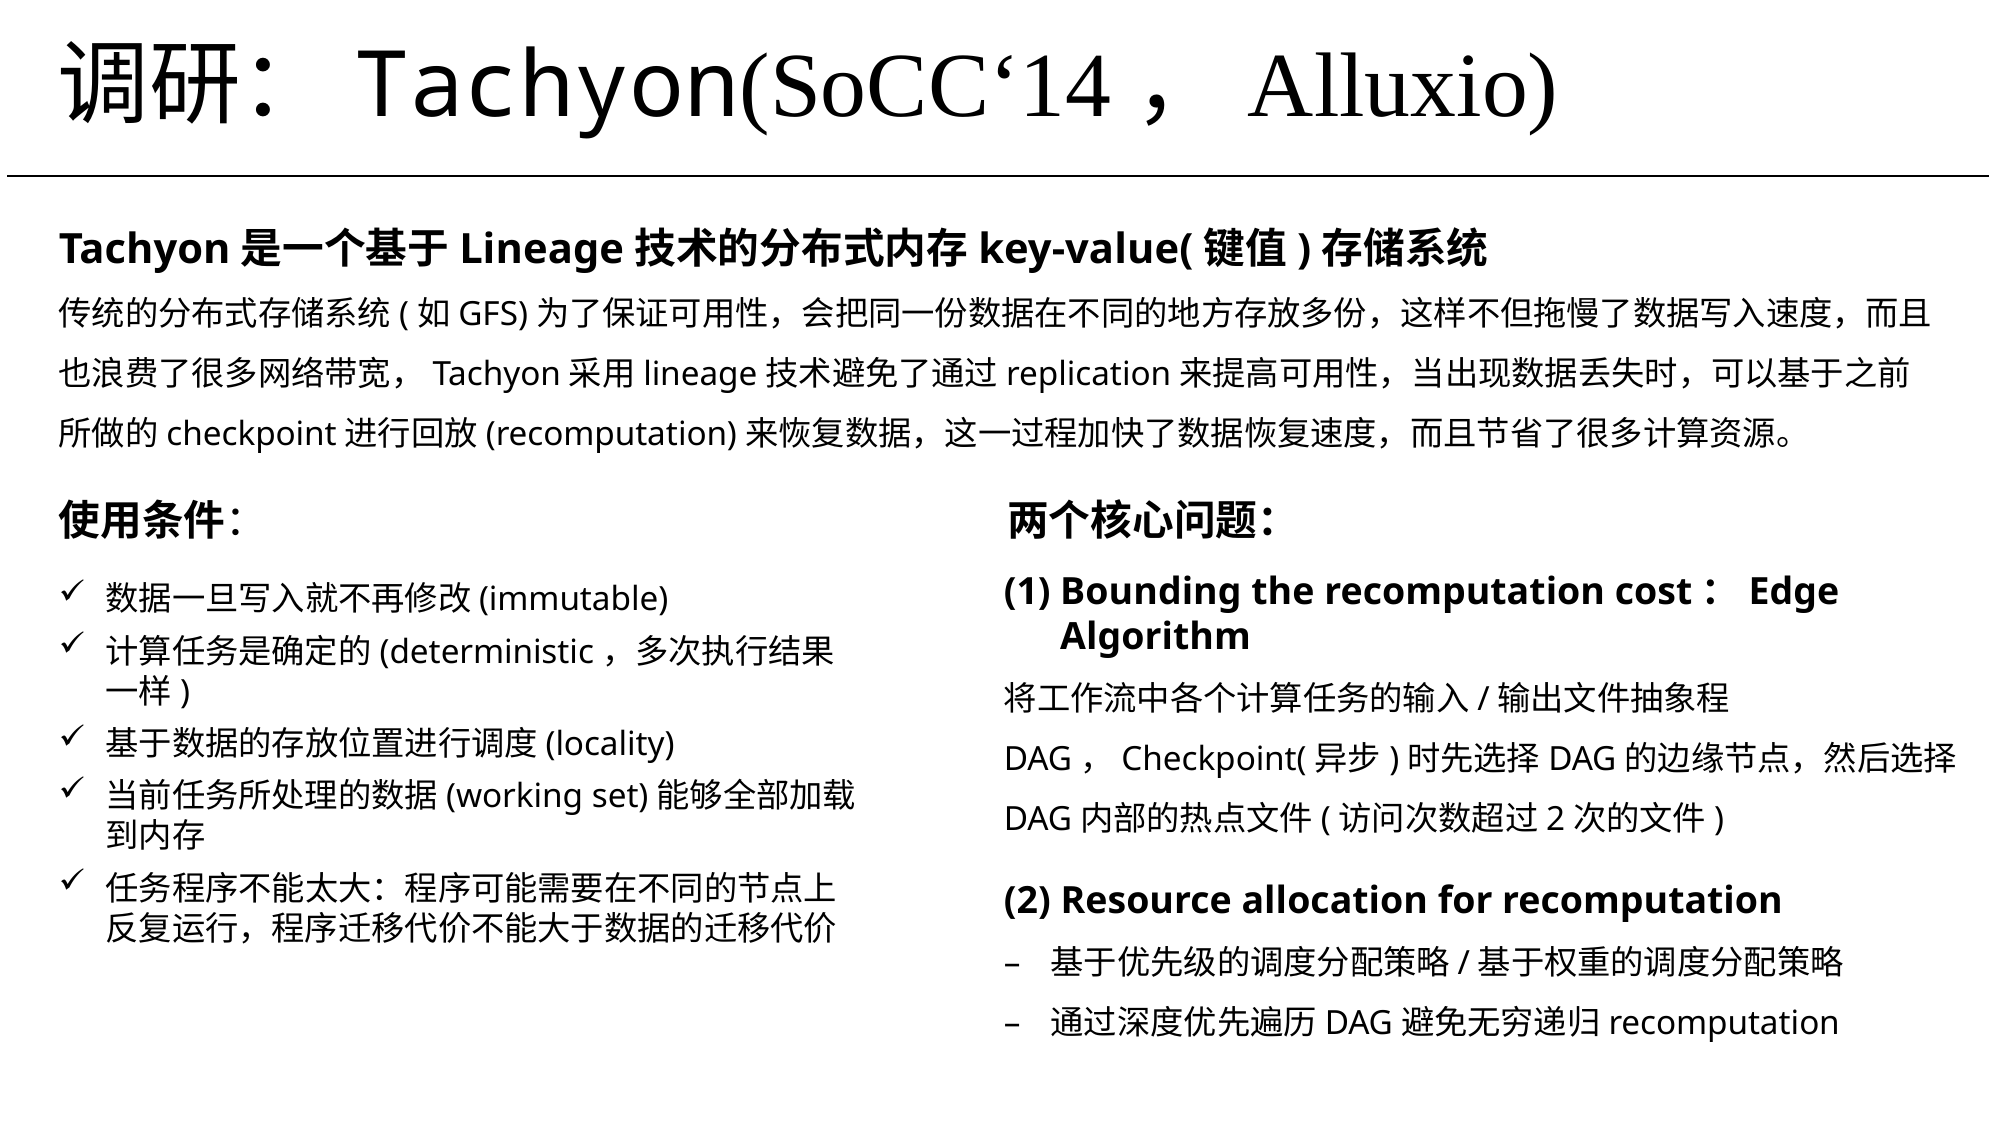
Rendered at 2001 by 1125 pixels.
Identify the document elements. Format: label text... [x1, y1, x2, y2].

text_box Bounding the recomputation cost：Edge Algorithm 将工作流中各个计算任务的输入/输出文件抽象程DAG，Checkpoint(异步)时先选择DAG的边缘节点，然后选择DAG内部的热点文件(访问次数超过2次的文件) (2) Resource allocation for recomputation 基于优先级的调度分配策略/基于权重的调度分配策略 通过深度优先遍历DAG避免无穷递归recomputation [989, 559, 1979, 1049]
title 调研：Tachyon(SoCC‘14，Alluxio) [0, 0, 1725, 174]
text_box 使用条件： [43, 486, 258, 552]
text_box Tachyon是一个基于Lineage技术的分布式内存key-value(键值)存储系统 传统的分布式存储系统(如GFS)为了保证可用性，会把同一份数据在不同的地方存放多份，这样不但拖慢了数据写入速度，而且也浪费了很多网络带宽，Tachyon采用lineage技术避免了通过replication来提高可用性，当出现数据丢失时，可以基于之前所做的checkpoint进行回放(recomputation)来恢复数据，这一过程加快了数据恢复速度，而且节省了很多计算资源。 [43, 189, 1955, 460]
text_box 数据一旦写入就不再修改(immutable) 计算任务是确定的(deterministic，多次执行结果一样) 基于数据的存放位置进行调度(locality) 当前任务所处理的数据(working set)能够全部加载到内存 任务程序不能太大：程序可能需要在不同的节点上反复运行，程序迁移代价不能大于数据的迁移代价 [43, 570, 881, 955]
text_box 两个核心问题： [992, 486, 1315, 552]
